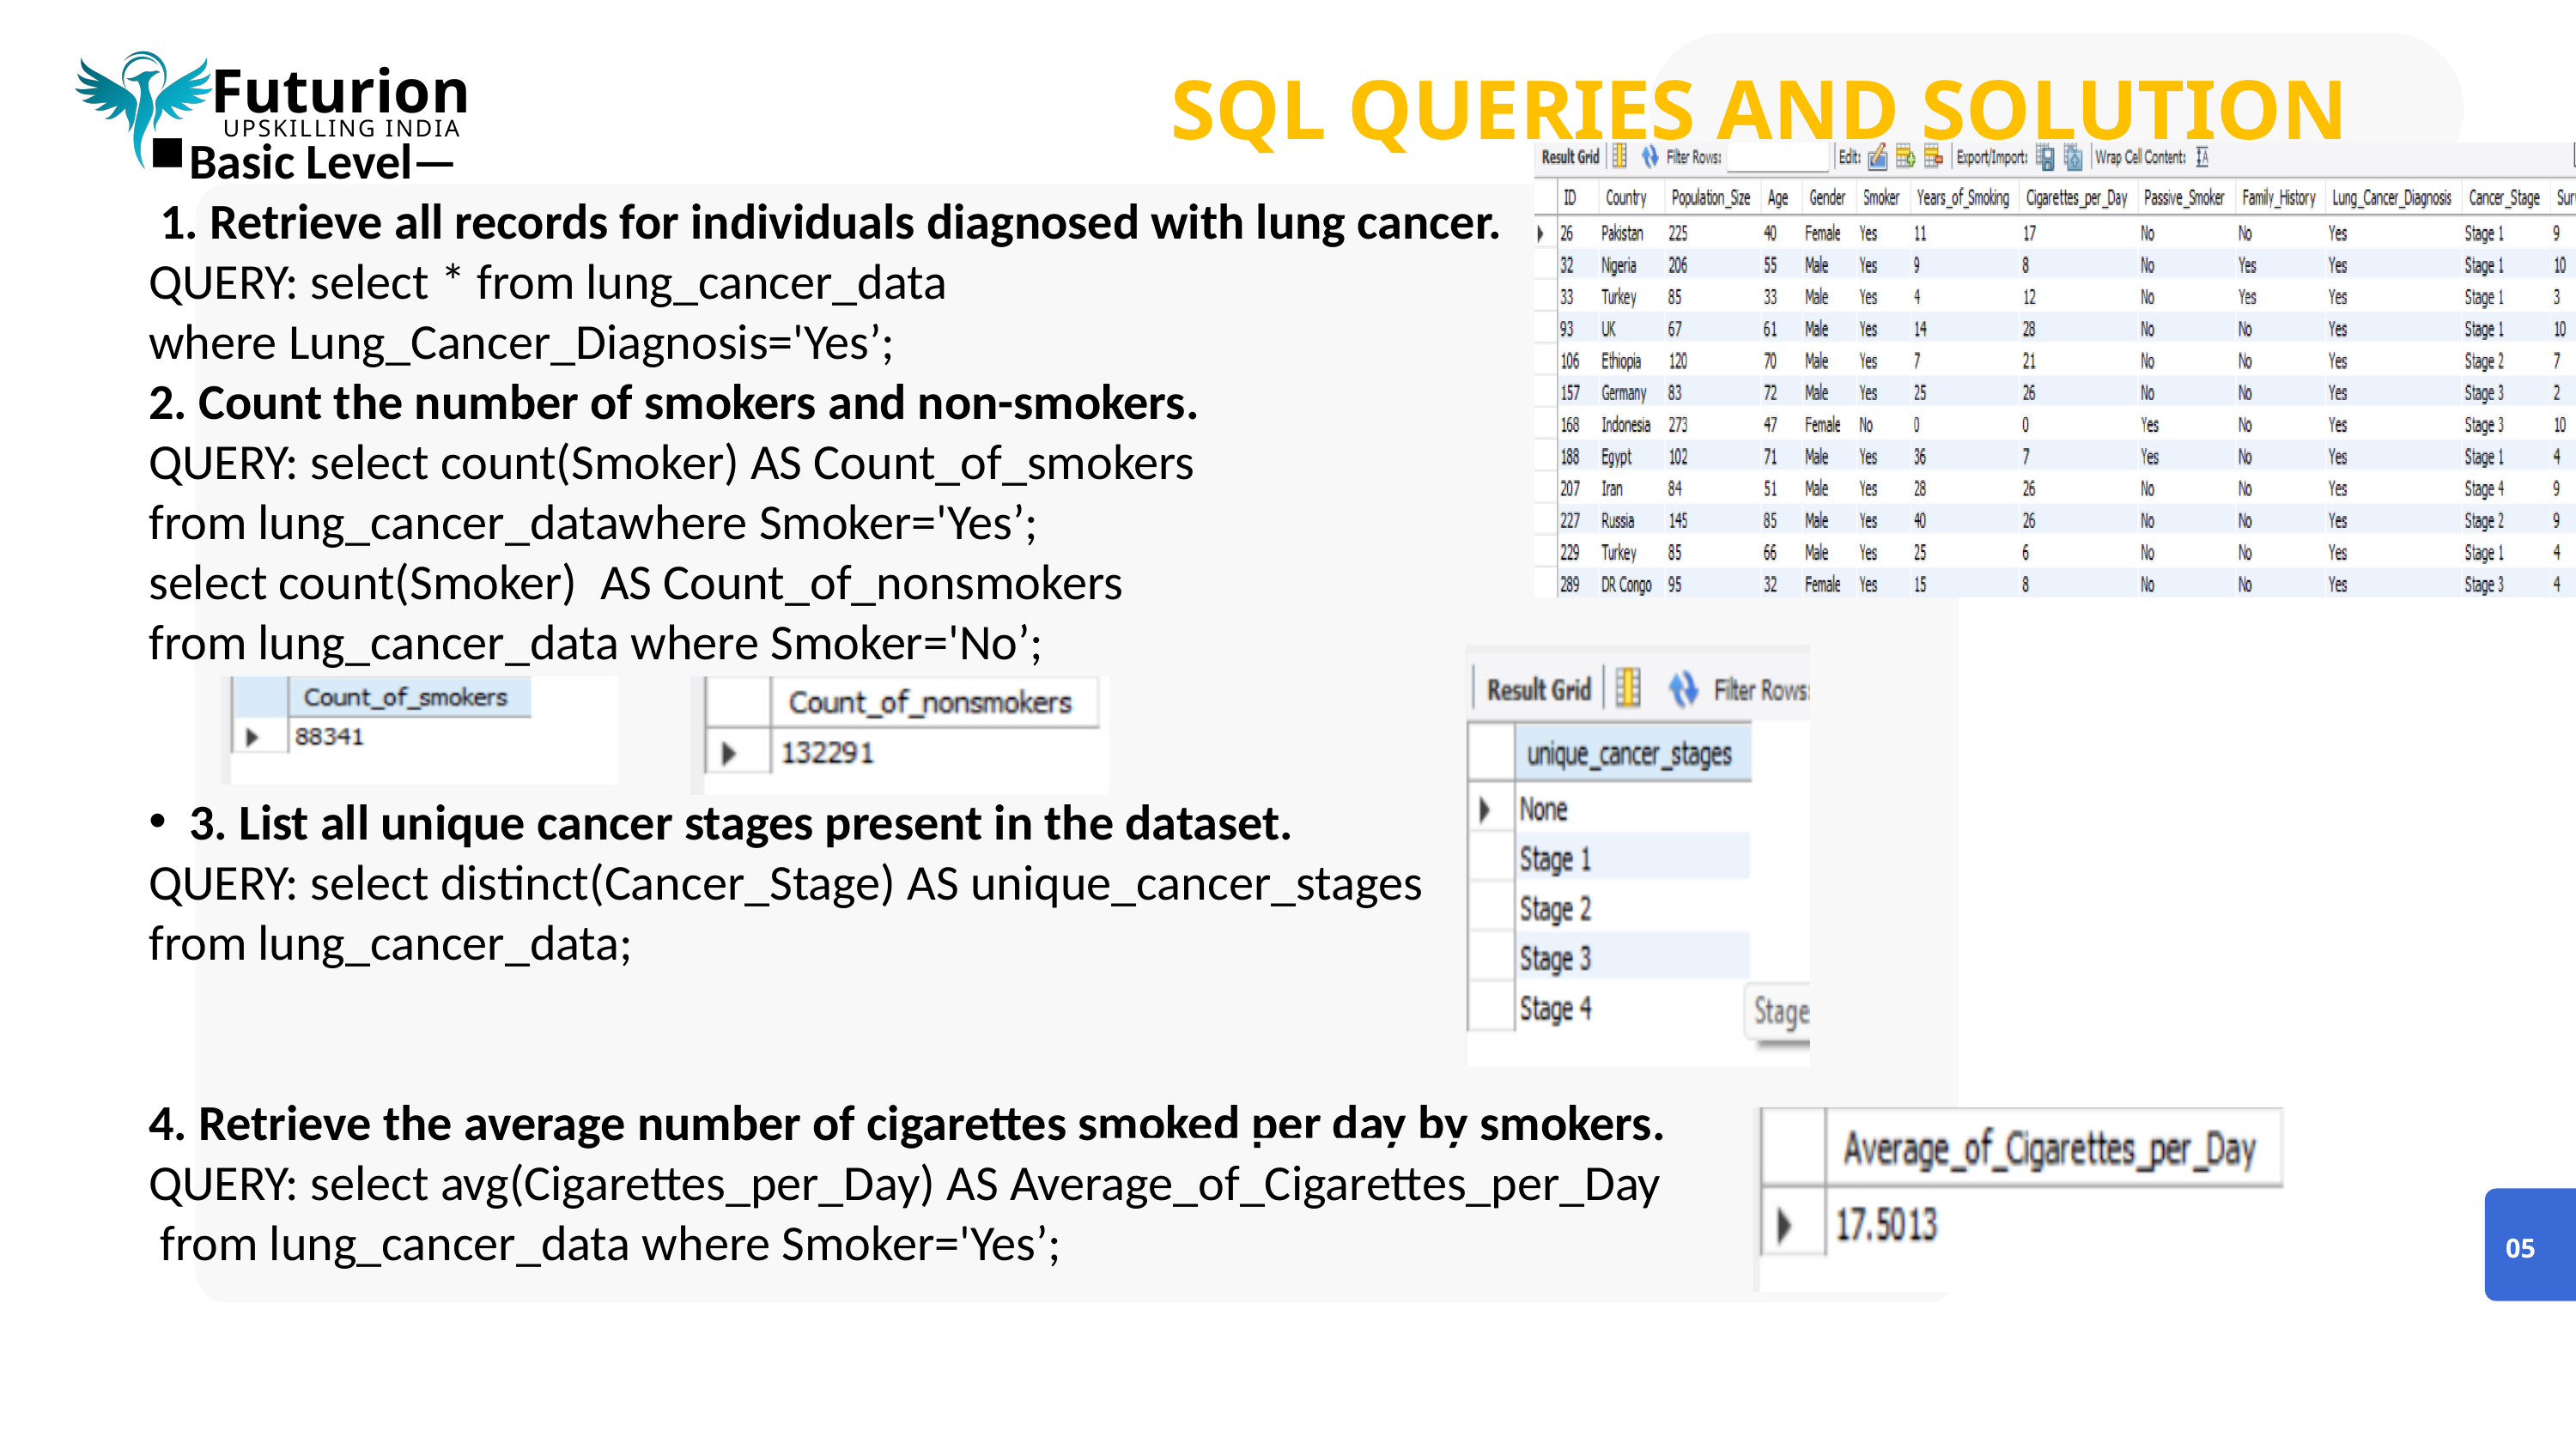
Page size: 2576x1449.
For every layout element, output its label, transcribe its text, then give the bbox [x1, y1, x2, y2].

text_box Basic Level— 1. Retrieve all records for individuals diagnosed with lung cancer. QUERY: select * from lung_cancer_data where Lung_Cancer_Diagnosis='Yes’; 2. Count the number of smokers and non-smokers. QUERY: select count(Smoker) AS Count_of_smokers from lung_cancer_datawhere Smoker='Yes’; select count(Smoker) AS Count_of_nonsmokers from lung_cancer_data where Smoker='No’; 3. List all unique cancer stages present in the dataset. QUERY: select distinct(Cancer_Stage) AS unique_cancer_stages from lung_cancer_data; 4. Retrieve the average number of cigarettes smoked per day by smokers. QUERY: select avg(Cigarettes_per_Day) AS Average_of_Cigarettes_per_Day from lung_cancer_data where Smoker='Yes’; [149, 129, 2418, 1391]
picture [1534, 142, 2576, 598]
picture [1466, 645, 1810, 1068]
text_box SQL QUERIES AND SOLUTION [1158, 41, 1644, 156]
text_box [195, 184, 1959, 1303]
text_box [2484, 1188, 2576, 1301]
picture [690, 676, 1109, 795]
picture [1753, 1106, 2312, 1293]
picture [220, 676, 618, 785]
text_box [1649, 33, 2464, 142]
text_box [75, 48, 495, 169]
